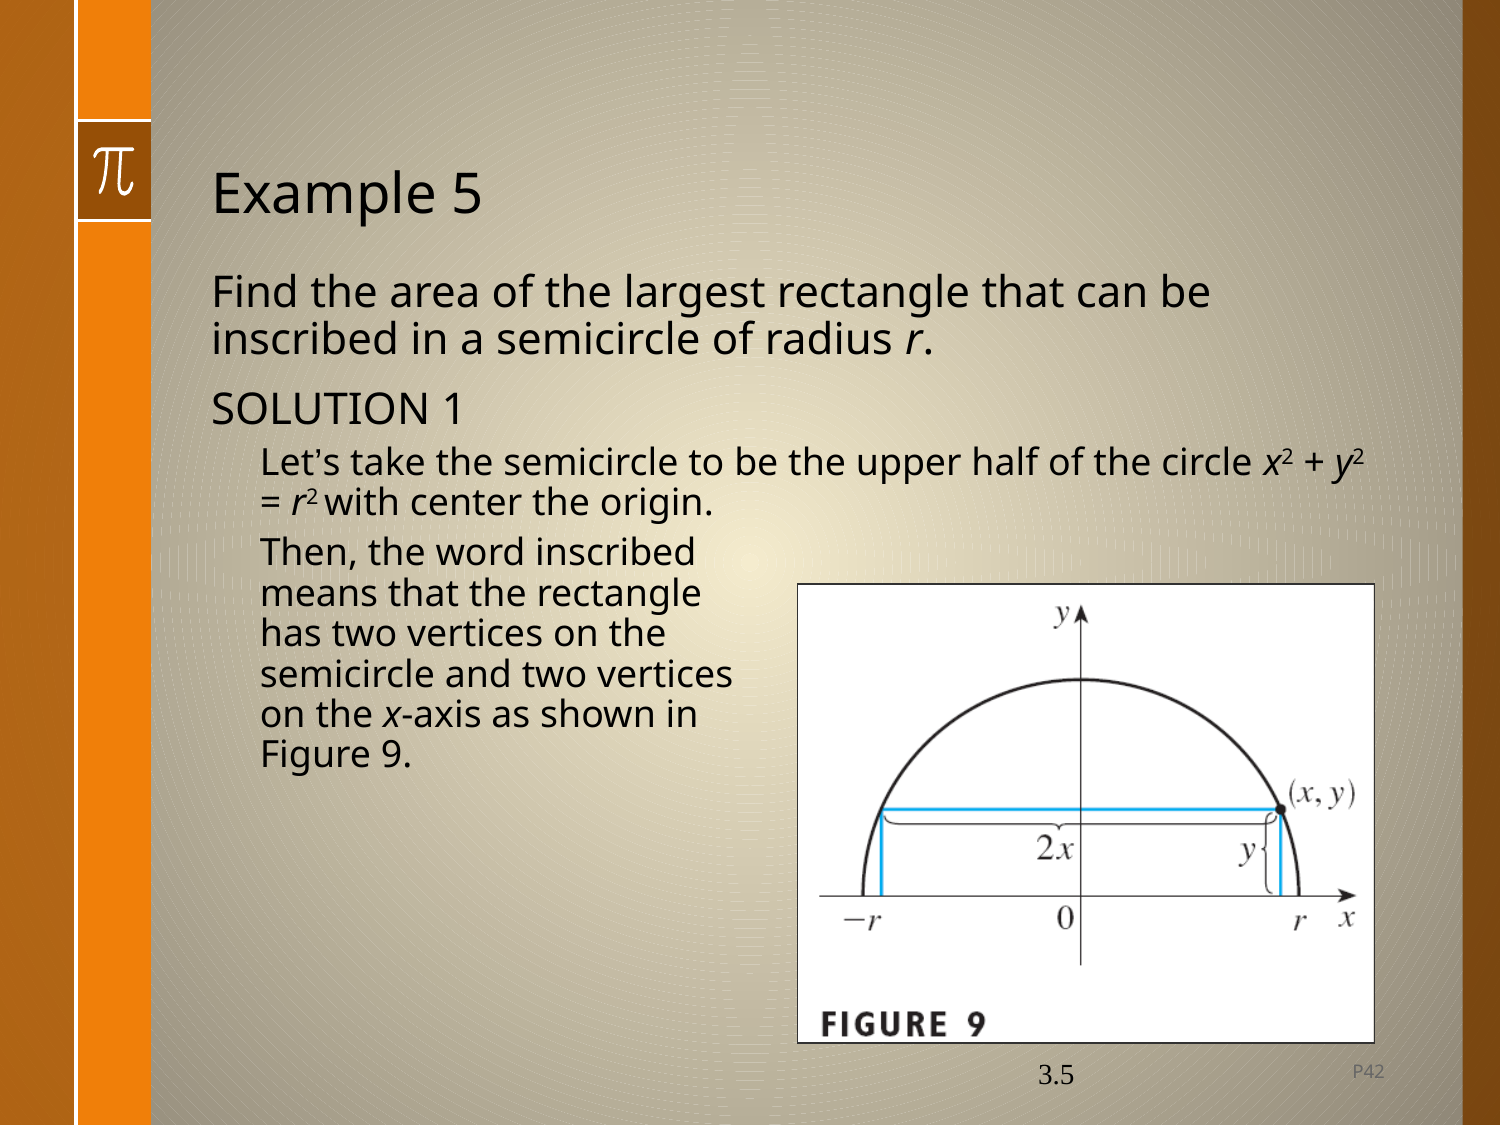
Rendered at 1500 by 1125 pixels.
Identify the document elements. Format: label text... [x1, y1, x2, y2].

footer 3.5 [811, 1044, 1301, 1103]
list Find the area of the largest rectangle that can be inscribed in a semicircle of radius r. SOLUTION 1 Let’s take the semicircle to be the upper half of the circle x2 + y2 = r2 with center the origin. Then, the word inscribed means that the rectangle has two vertices on the semicircle and two vertices on the x-axis as shown in Figure 9. [196, 262, 1400, 1013]
slide_number P42 [1325, 1042, 1400, 1103]
title Example 5 [196, 29, 1400, 233]
picture [798, 584, 1374, 1043]
